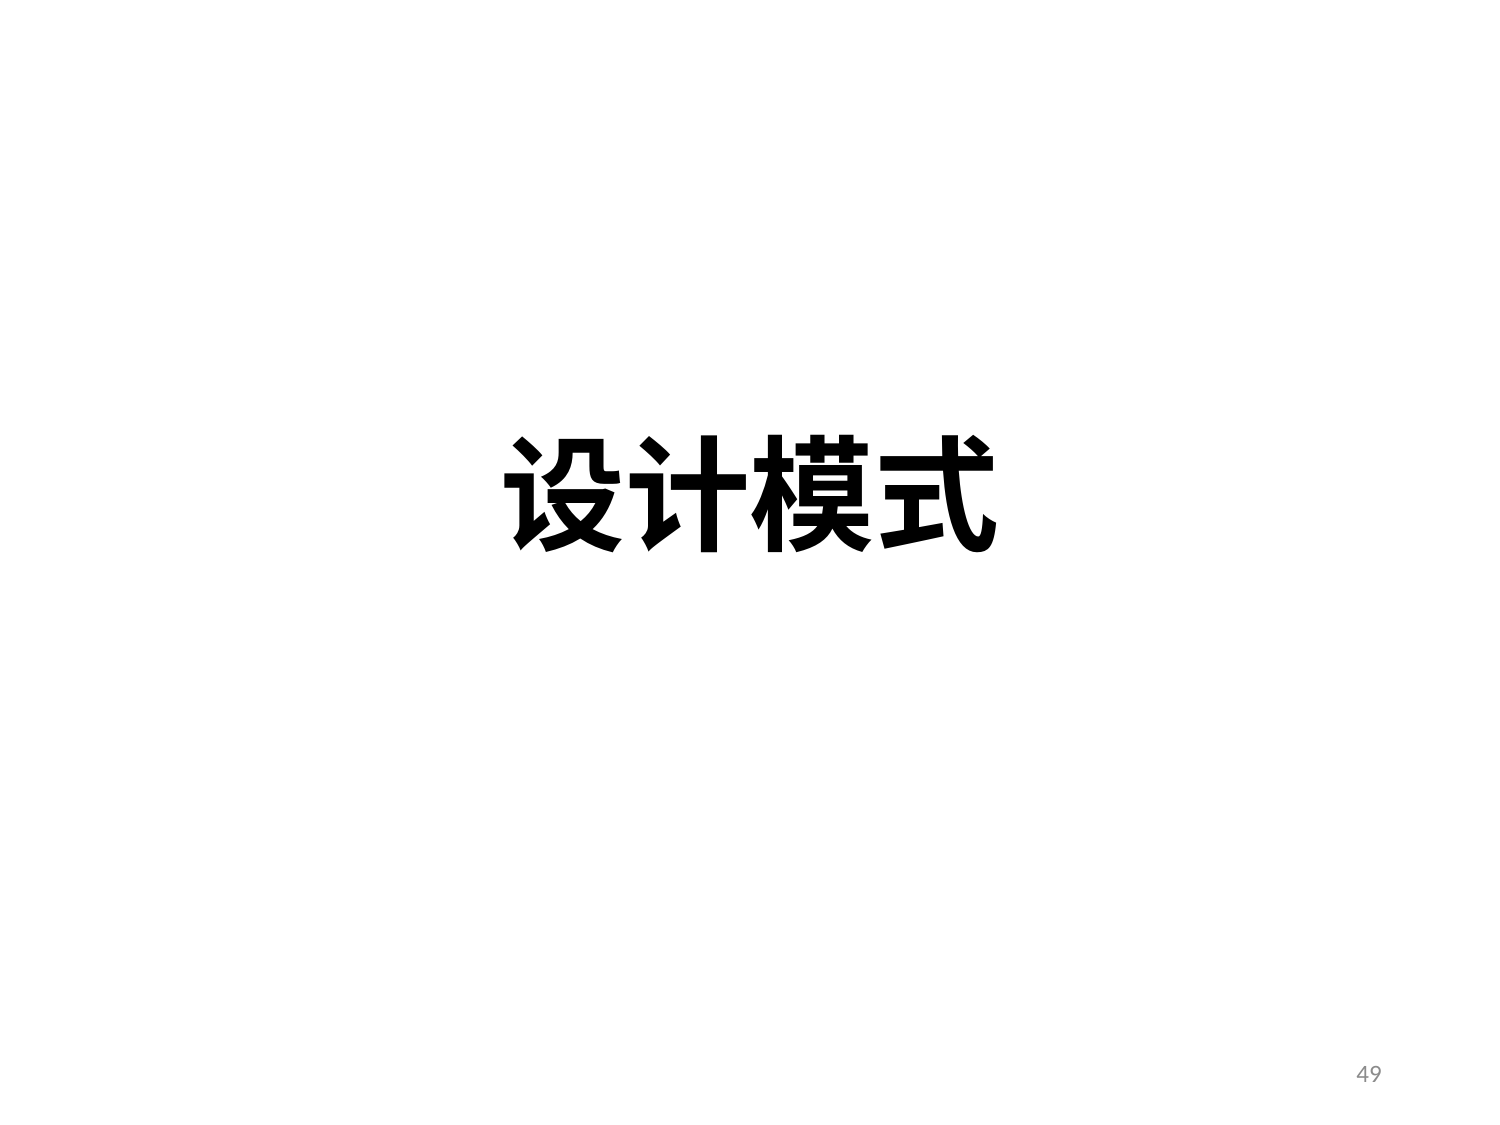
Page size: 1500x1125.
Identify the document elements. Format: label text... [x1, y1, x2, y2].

slide_number 49 [1059, 1042, 1397, 1103]
title 设计模式 [112, 184, 1388, 576]
